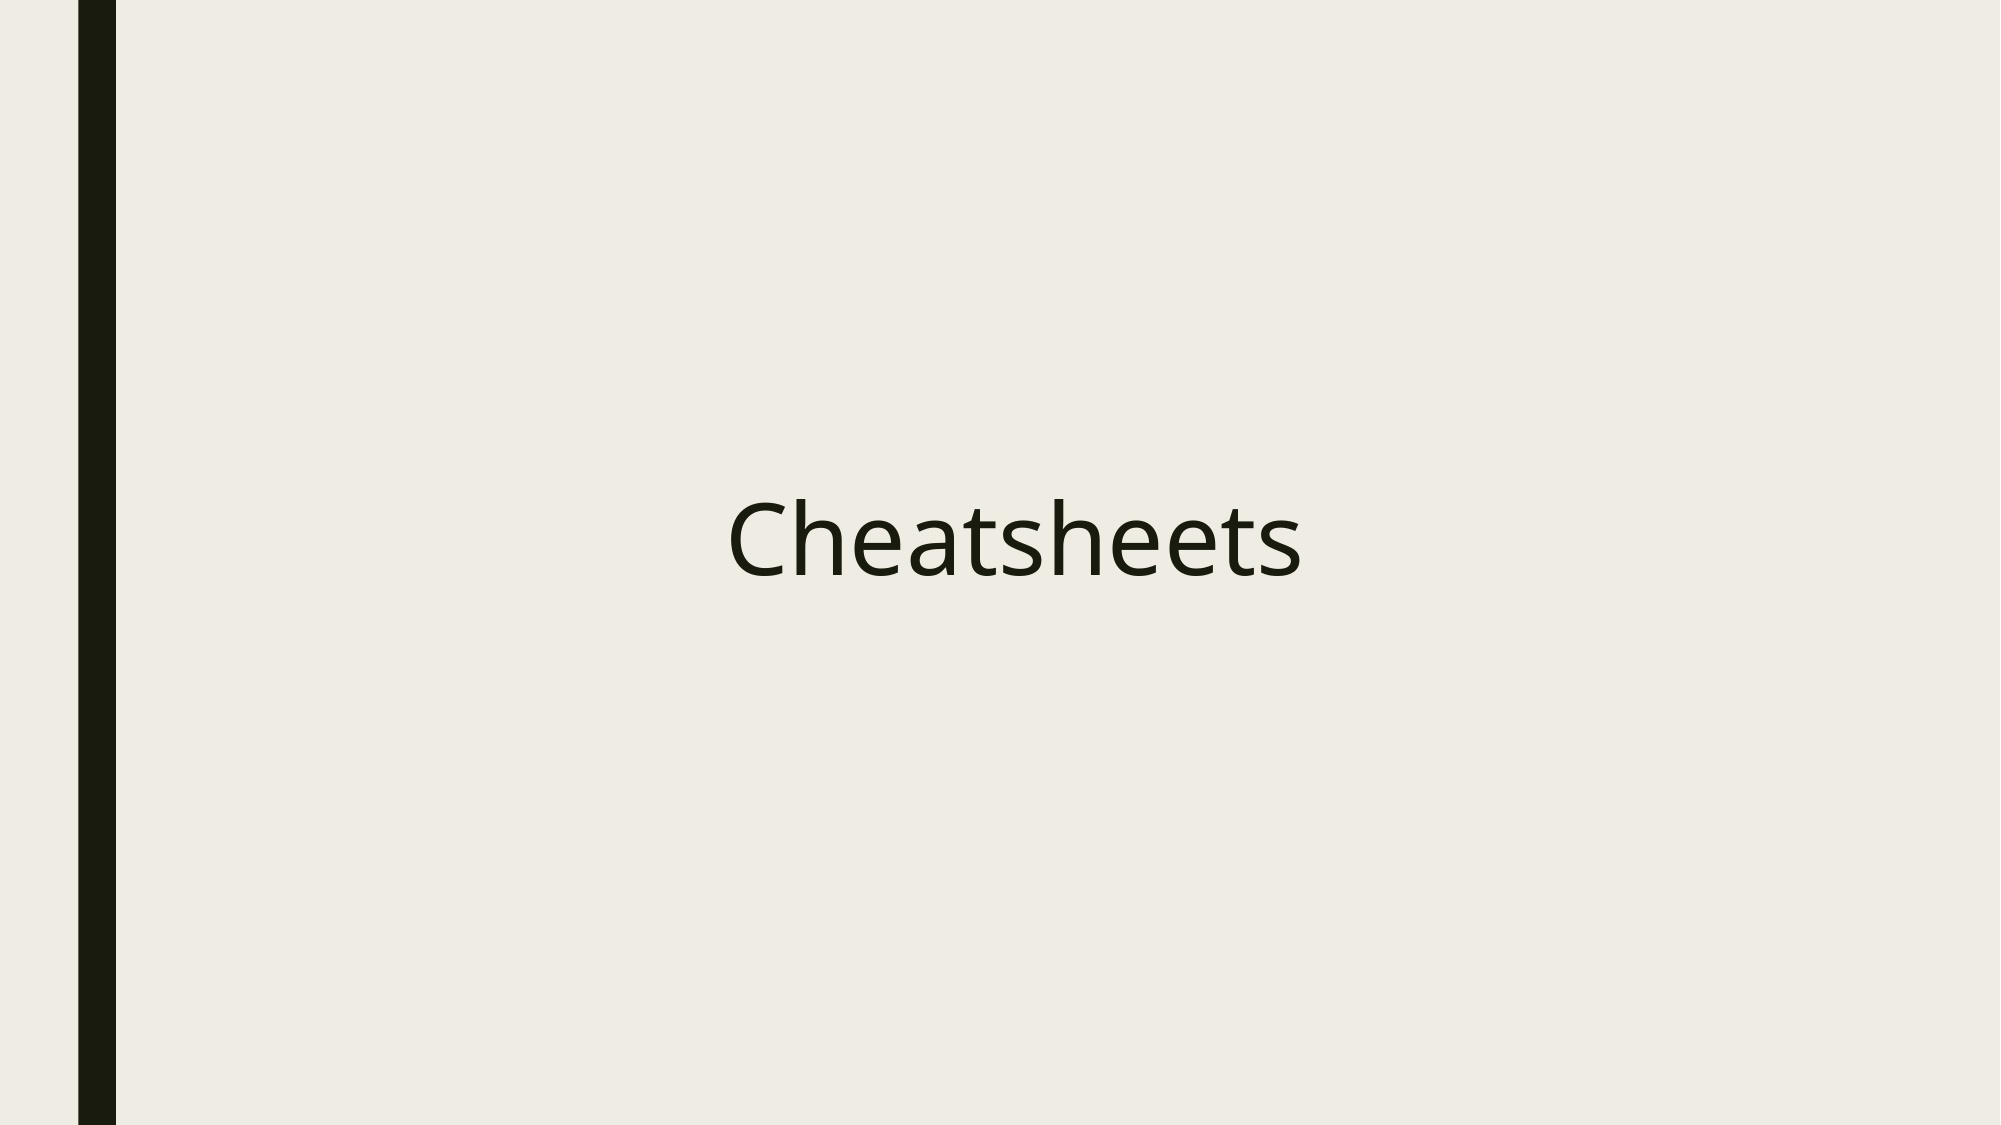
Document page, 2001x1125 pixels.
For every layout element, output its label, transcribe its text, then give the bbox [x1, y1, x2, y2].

list Cheatsheets [709, 477, 1602, 648]
